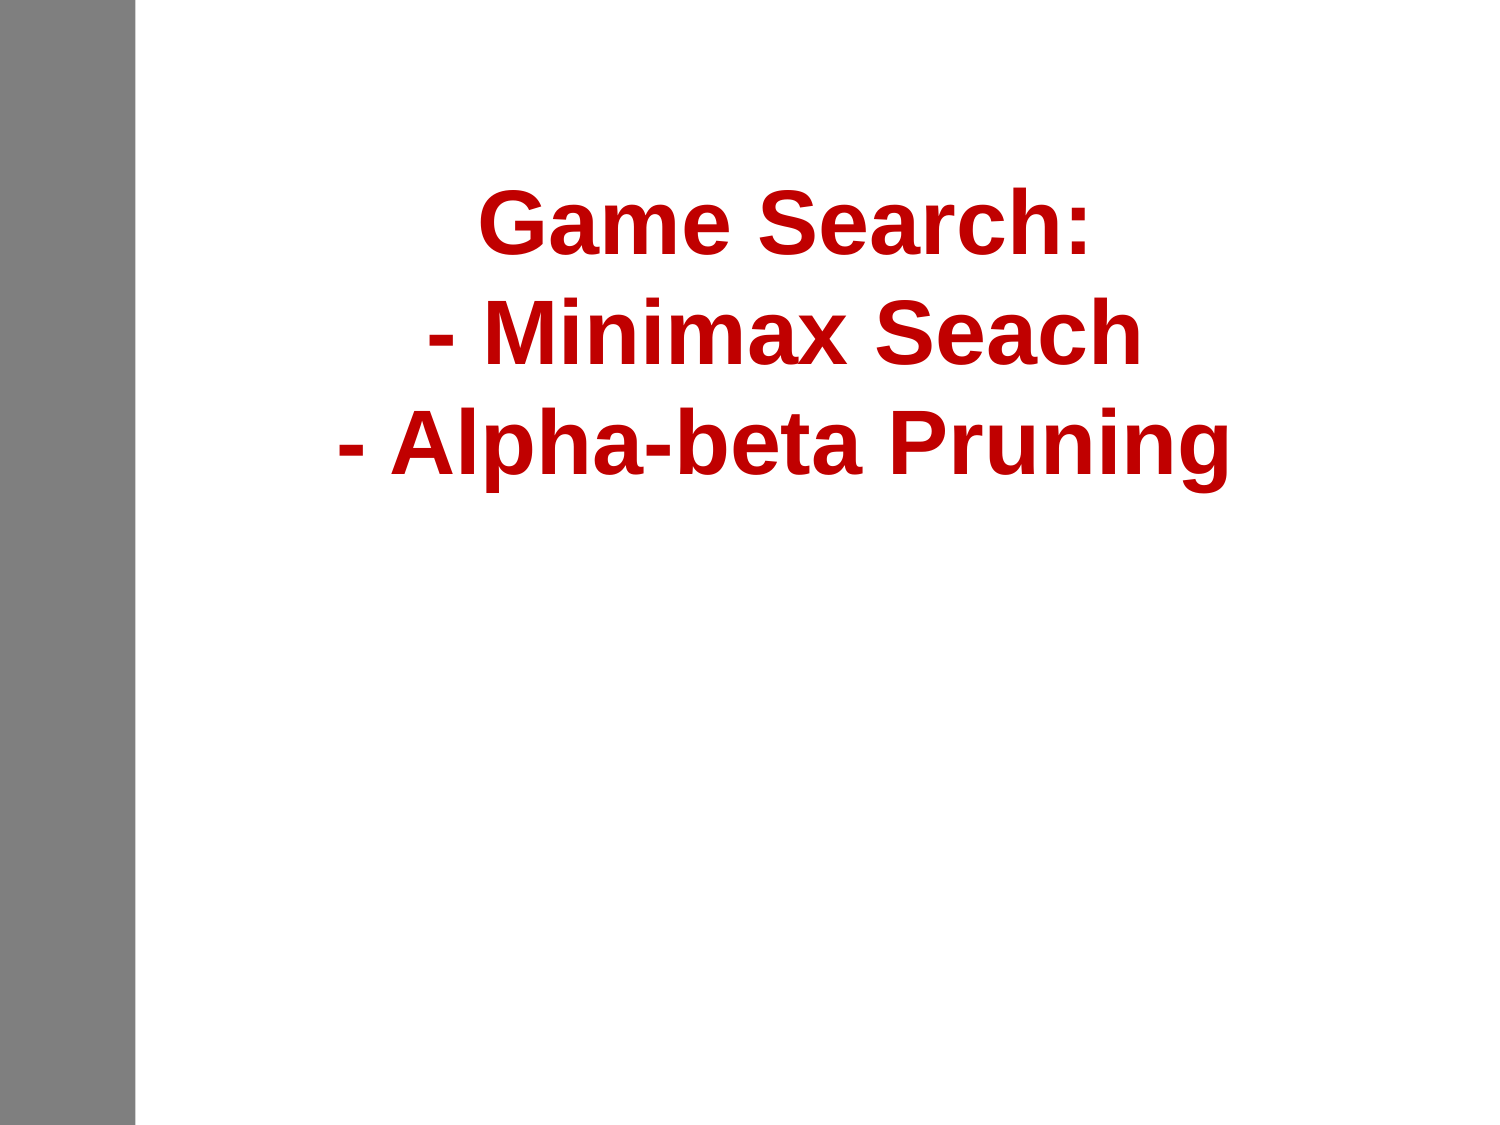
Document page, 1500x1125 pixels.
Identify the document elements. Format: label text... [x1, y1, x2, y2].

title Game Search: - Minimax Seach - Alpha-beta Pruning [148, 262, 1424, 504]
